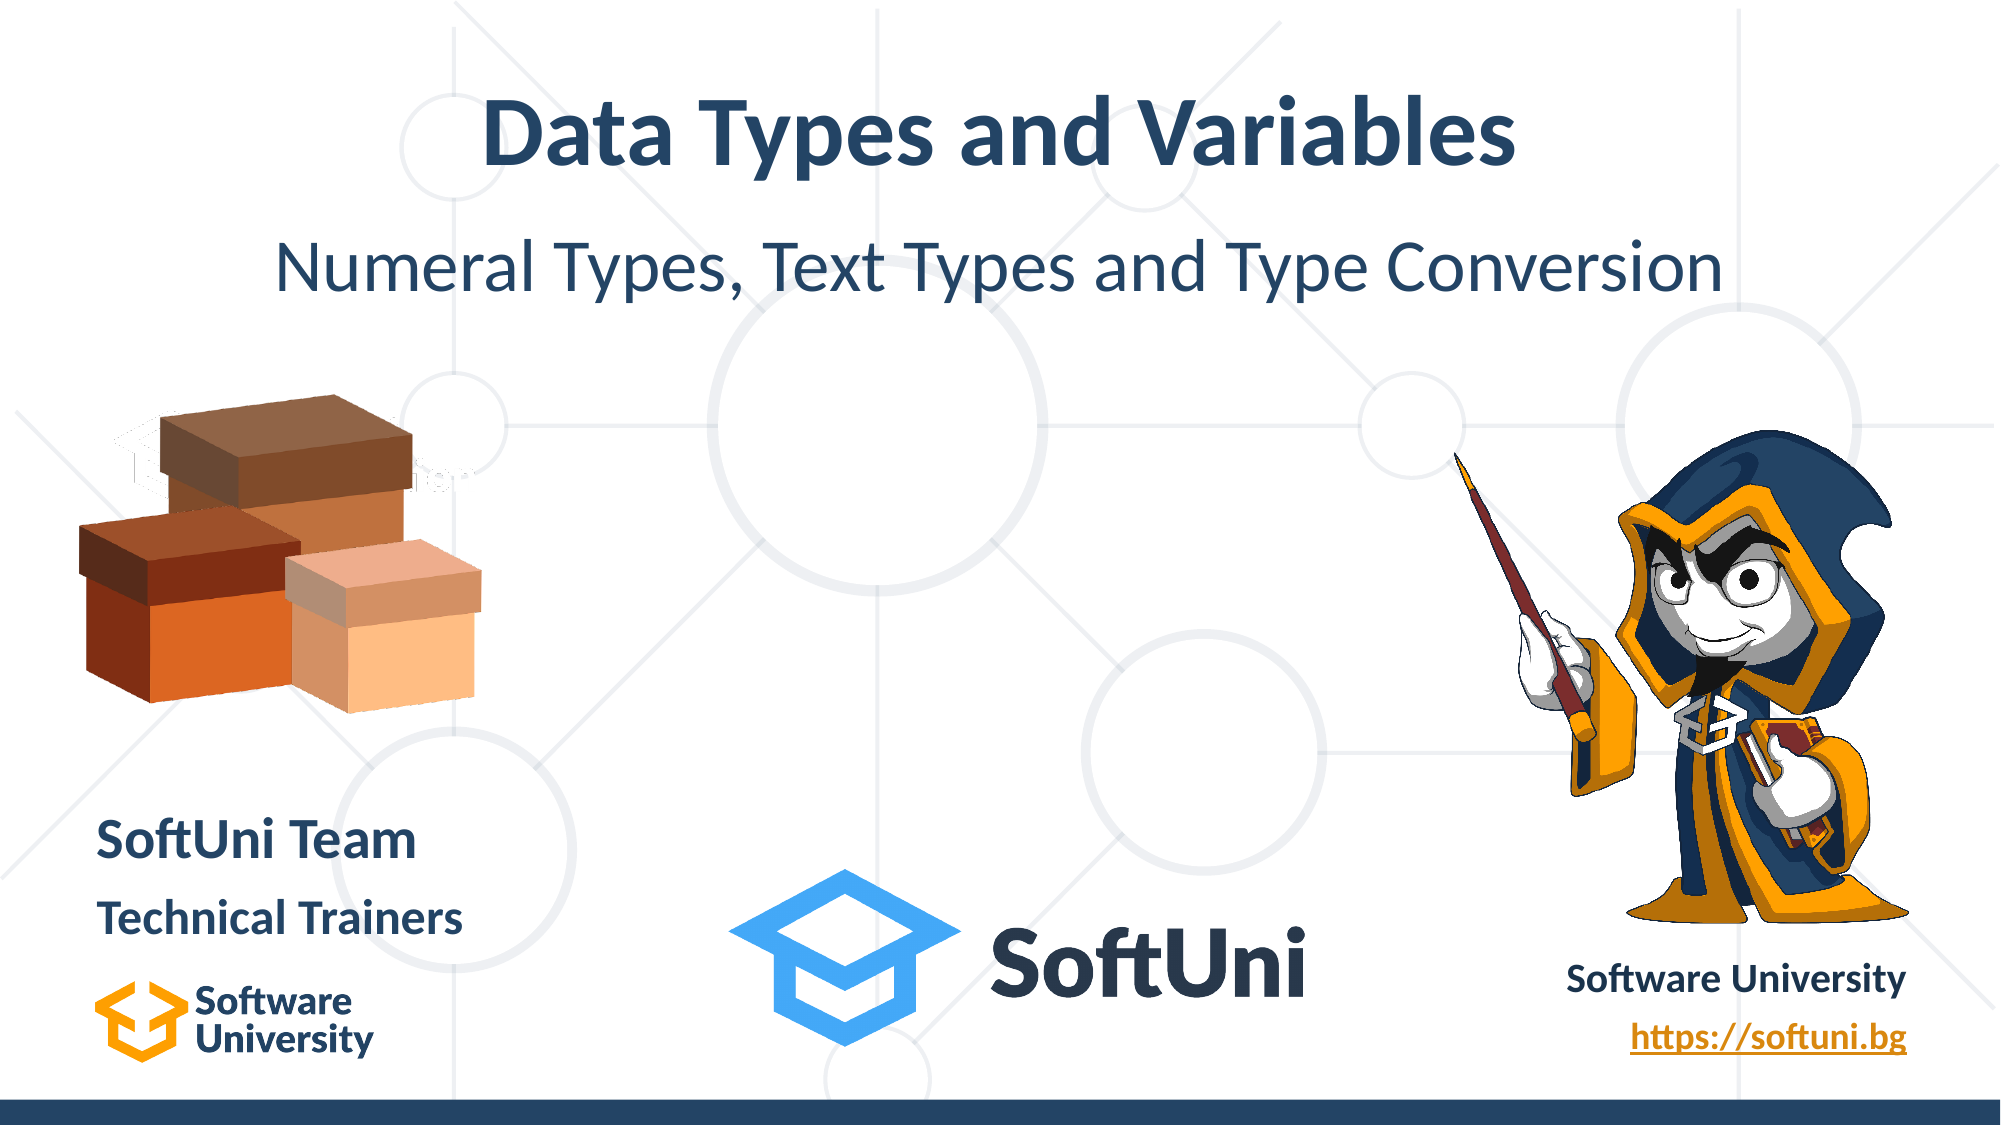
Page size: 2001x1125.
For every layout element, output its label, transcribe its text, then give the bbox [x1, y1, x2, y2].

list Software University [1428, 944, 1913, 1005]
picture [1451, 428, 1910, 924]
picture [709, 850, 1325, 1064]
list https://softuni.bg [1428, 1005, 1913, 1062]
subtitle Numeral Types, Text Types and Type Conversion [90, 206, 1910, 423]
list SoftUni Team [90, 795, 580, 871]
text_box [31, 344, 522, 753]
picture [83, 970, 384, 1074]
title Data Types and Variables [90, 52, 1910, 198]
list Technical Trainers [90, 875, 580, 951]
